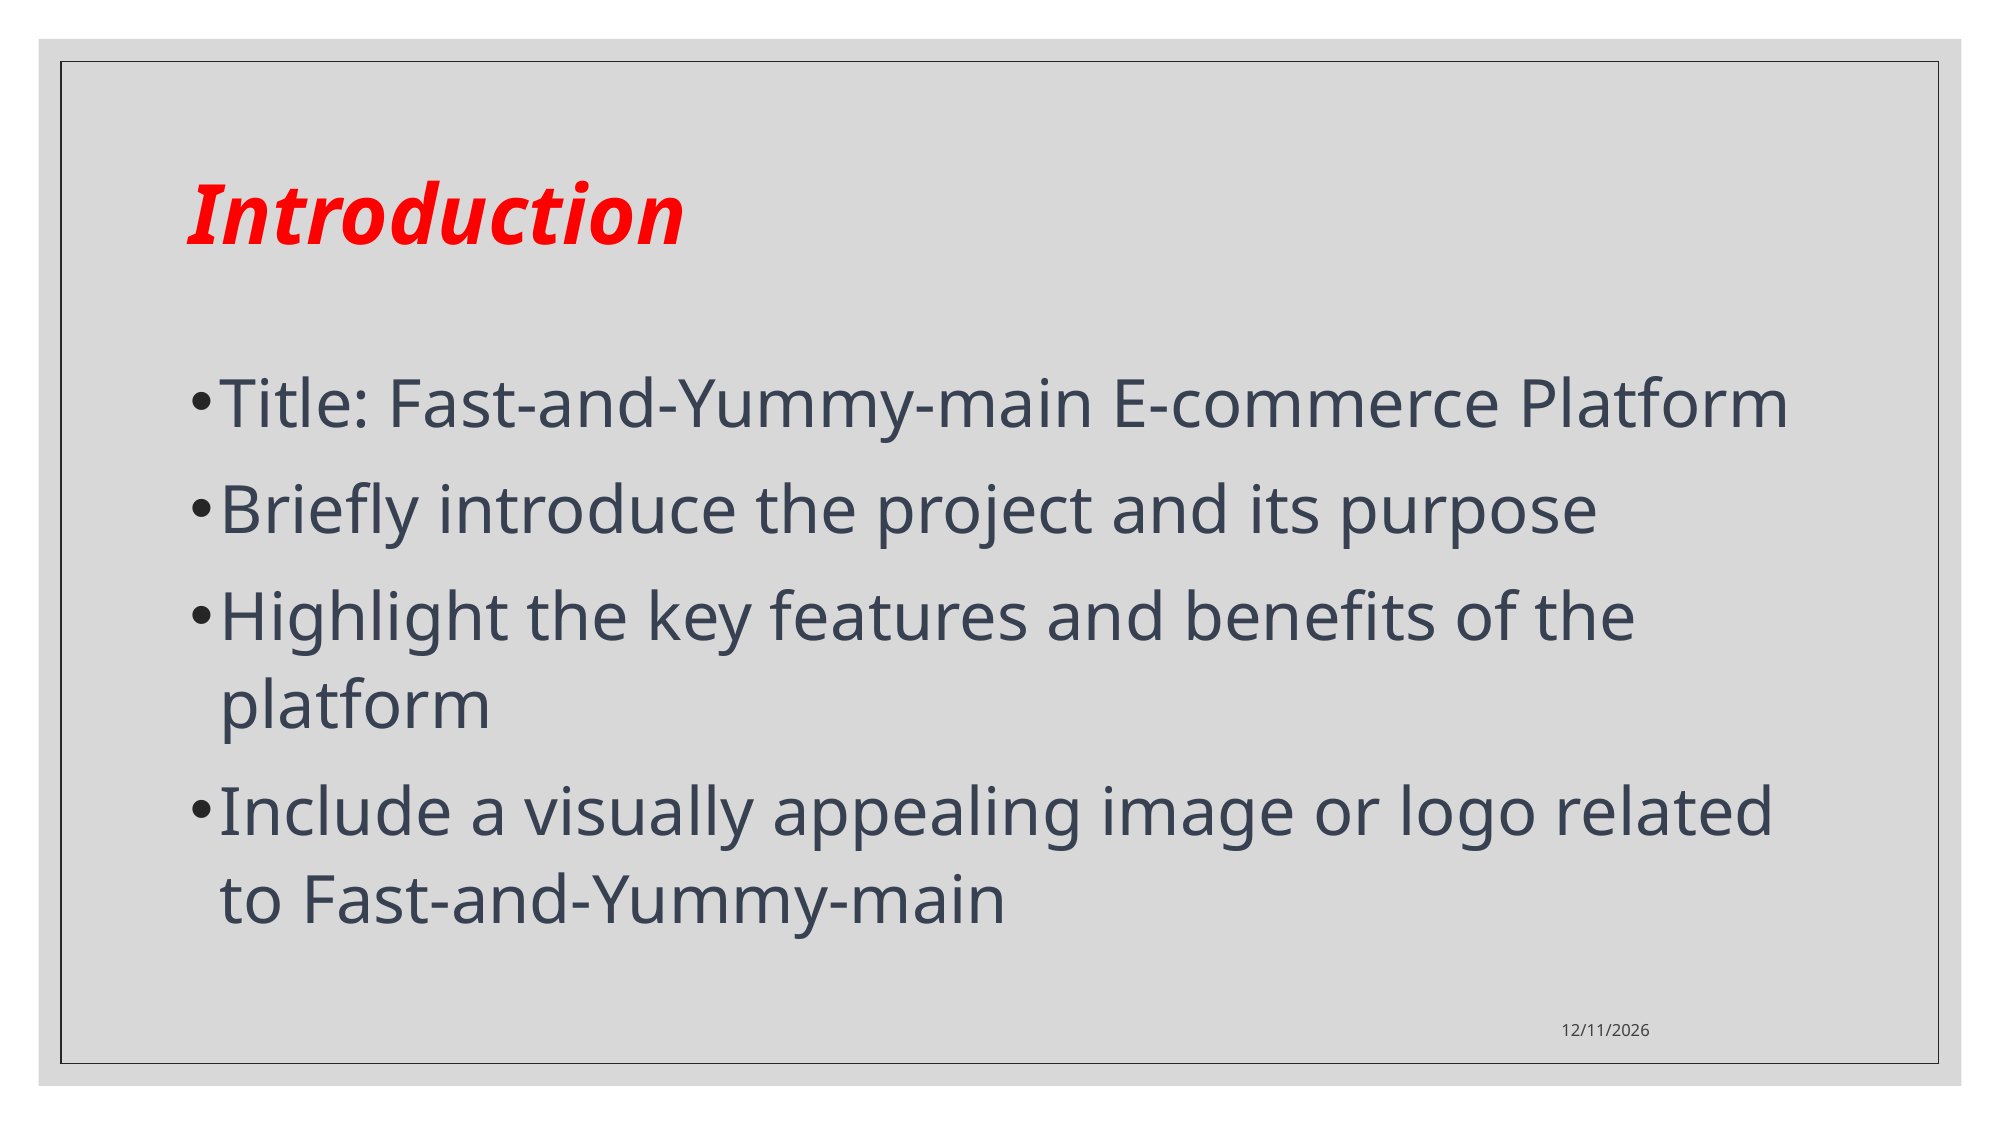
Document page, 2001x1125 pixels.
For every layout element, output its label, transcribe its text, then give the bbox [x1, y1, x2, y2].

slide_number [1190, 990, 1665, 1050]
list Title: Fast-and-Yummy-main E-commerce Platform Briefly introduce the project and its purpose Highlight the key features and benefits of the platform Include a visually appealing image or logo related to Fast-and-Yummy-main [174, 345, 1825, 977]
title Introduction [174, 105, 1825, 331]
